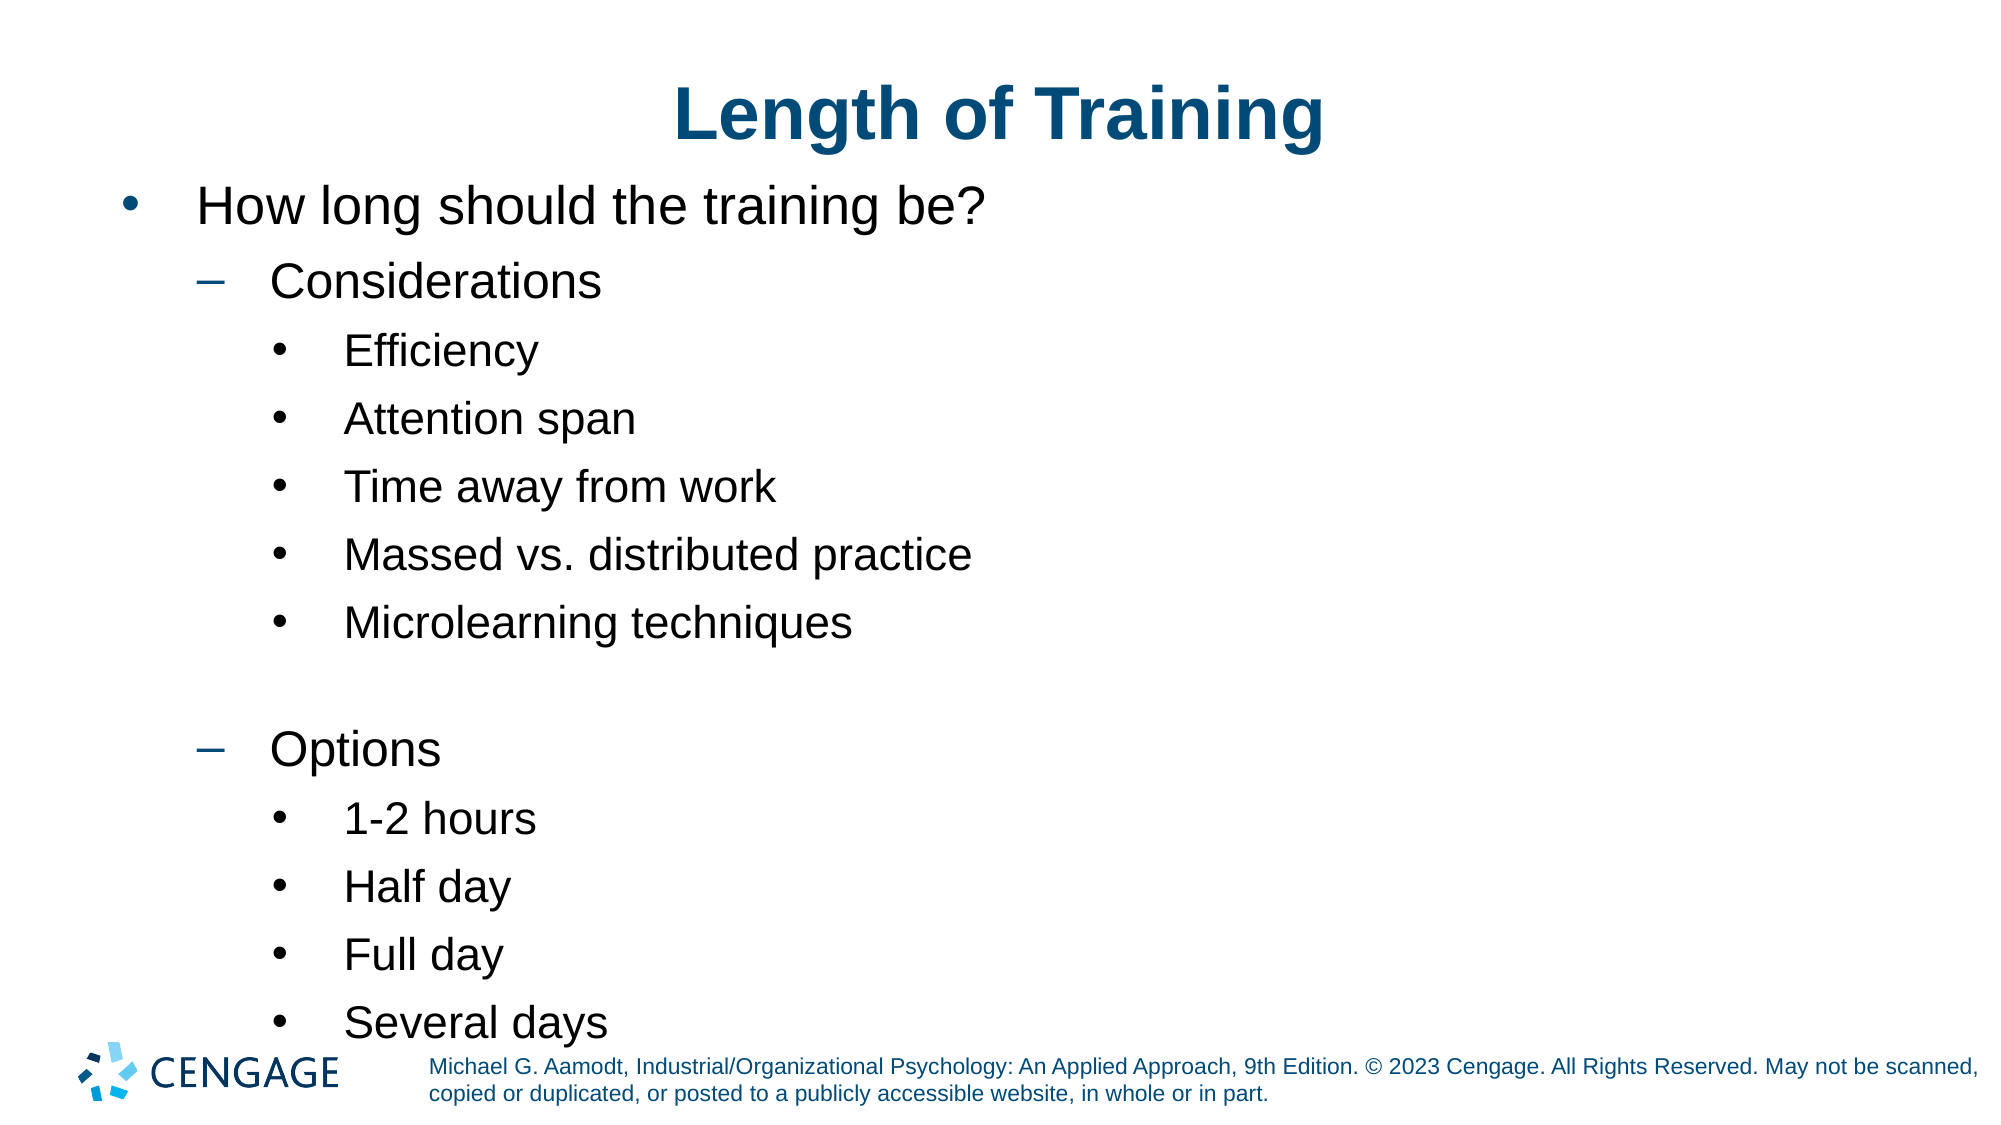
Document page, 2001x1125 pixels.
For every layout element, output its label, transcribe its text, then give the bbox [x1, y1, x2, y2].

title Length of Training [137, 59, 1863, 170]
list How long should the training be? Considerations Efficiency Attention span Time away from work Massed vs. distributed practice Microlearning techniques Options 1-2 hours Half day Full day Several days [121, 170, 1880, 993]
picture [78, 1042, 338, 1101]
